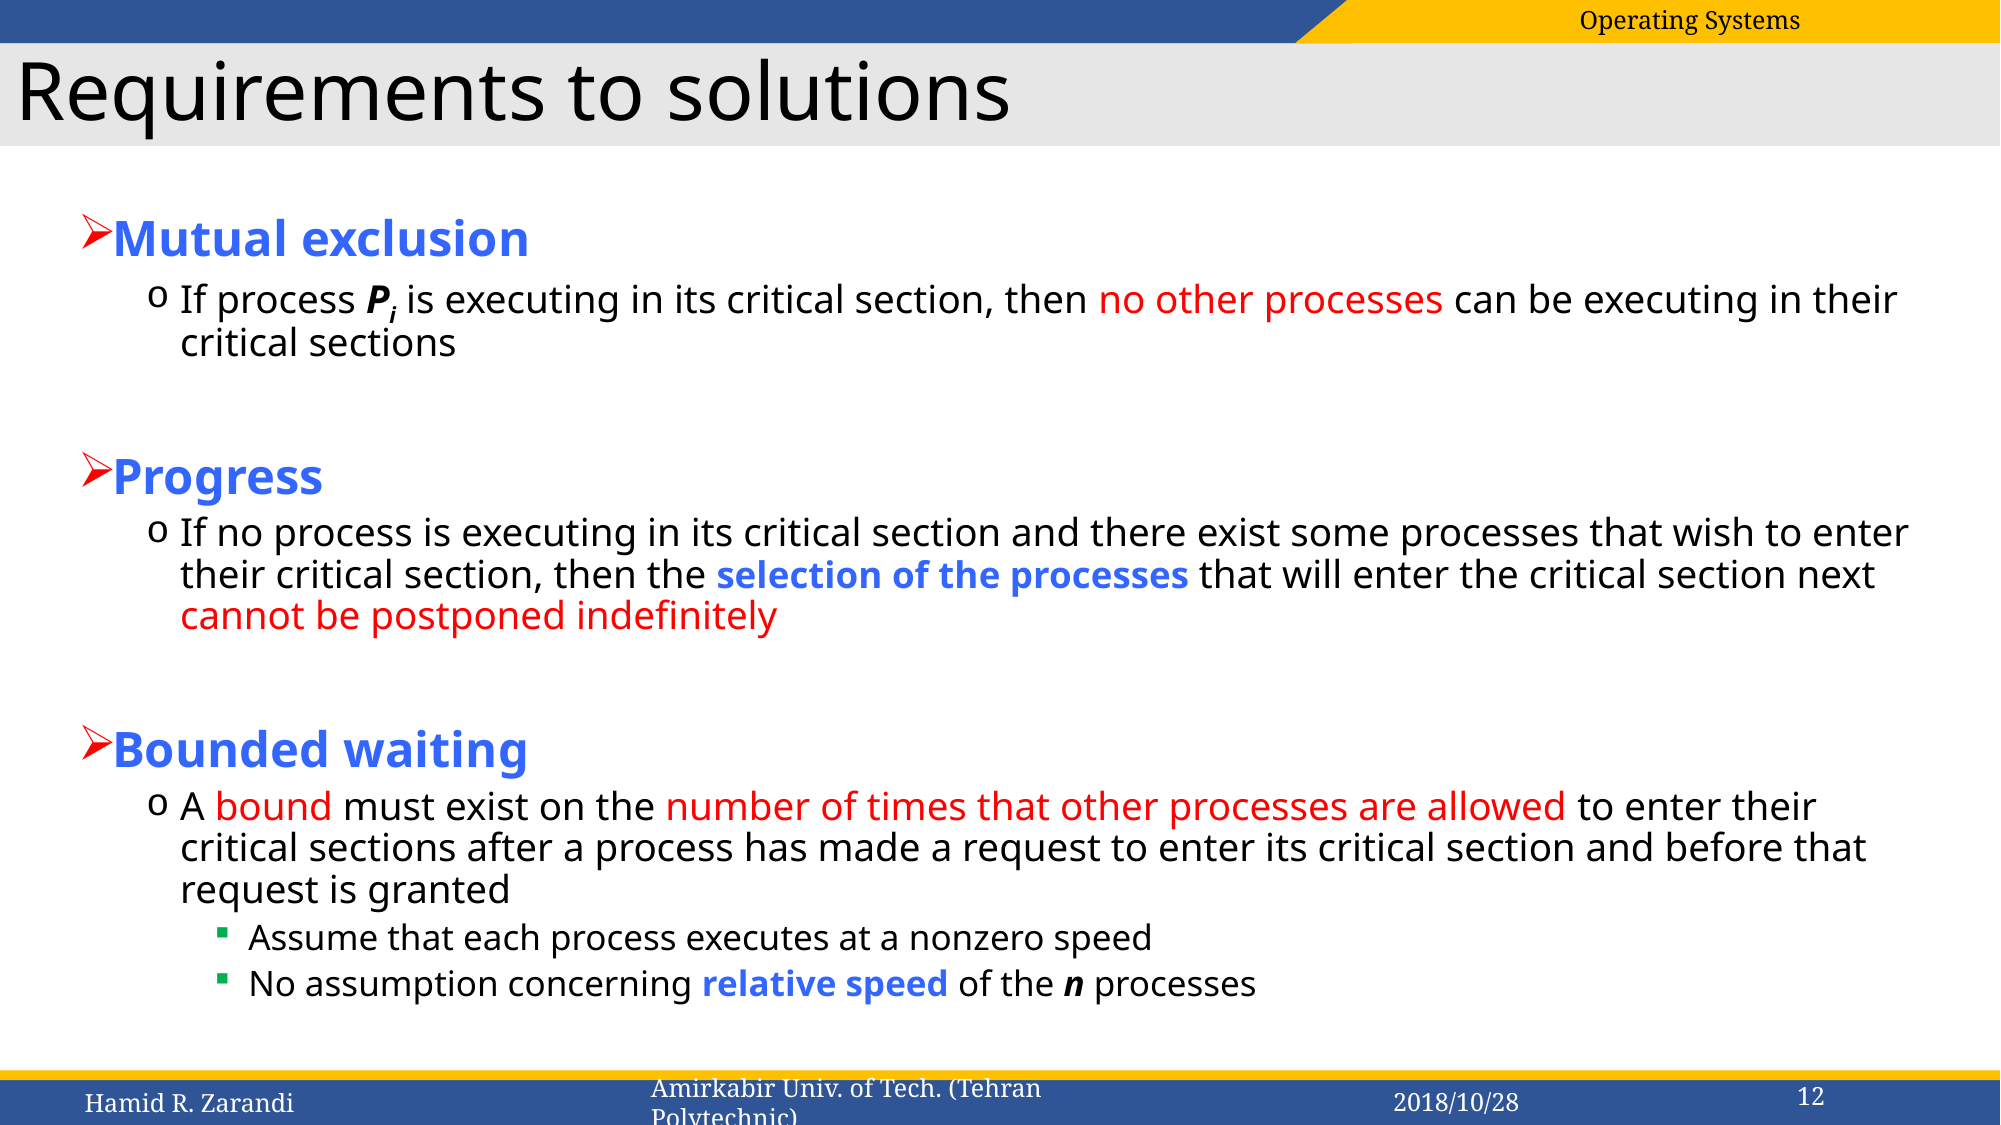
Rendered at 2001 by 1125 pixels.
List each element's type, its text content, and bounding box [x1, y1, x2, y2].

title Requirements to solutions [0, 43, 2000, 146]
list Mutual exclusion If process Pi is executing in its critical section, then no other processes can be executing in their critical sections Progress If no process is executing in its critical section and there exist some processes that wish to enter their critical section, then the selection of the processes that will enter the critical section next cannot be postponed indefinitely Bounded waiting A bound must exist on the number of times that other processes are allowed to enter their critical sections after a process has made a request to enter its critical section and before that request is granted Assume that each process executes at a nonzero speed No assumption concerning relative speed of the n processes [63, 207, 1937, 1014]
